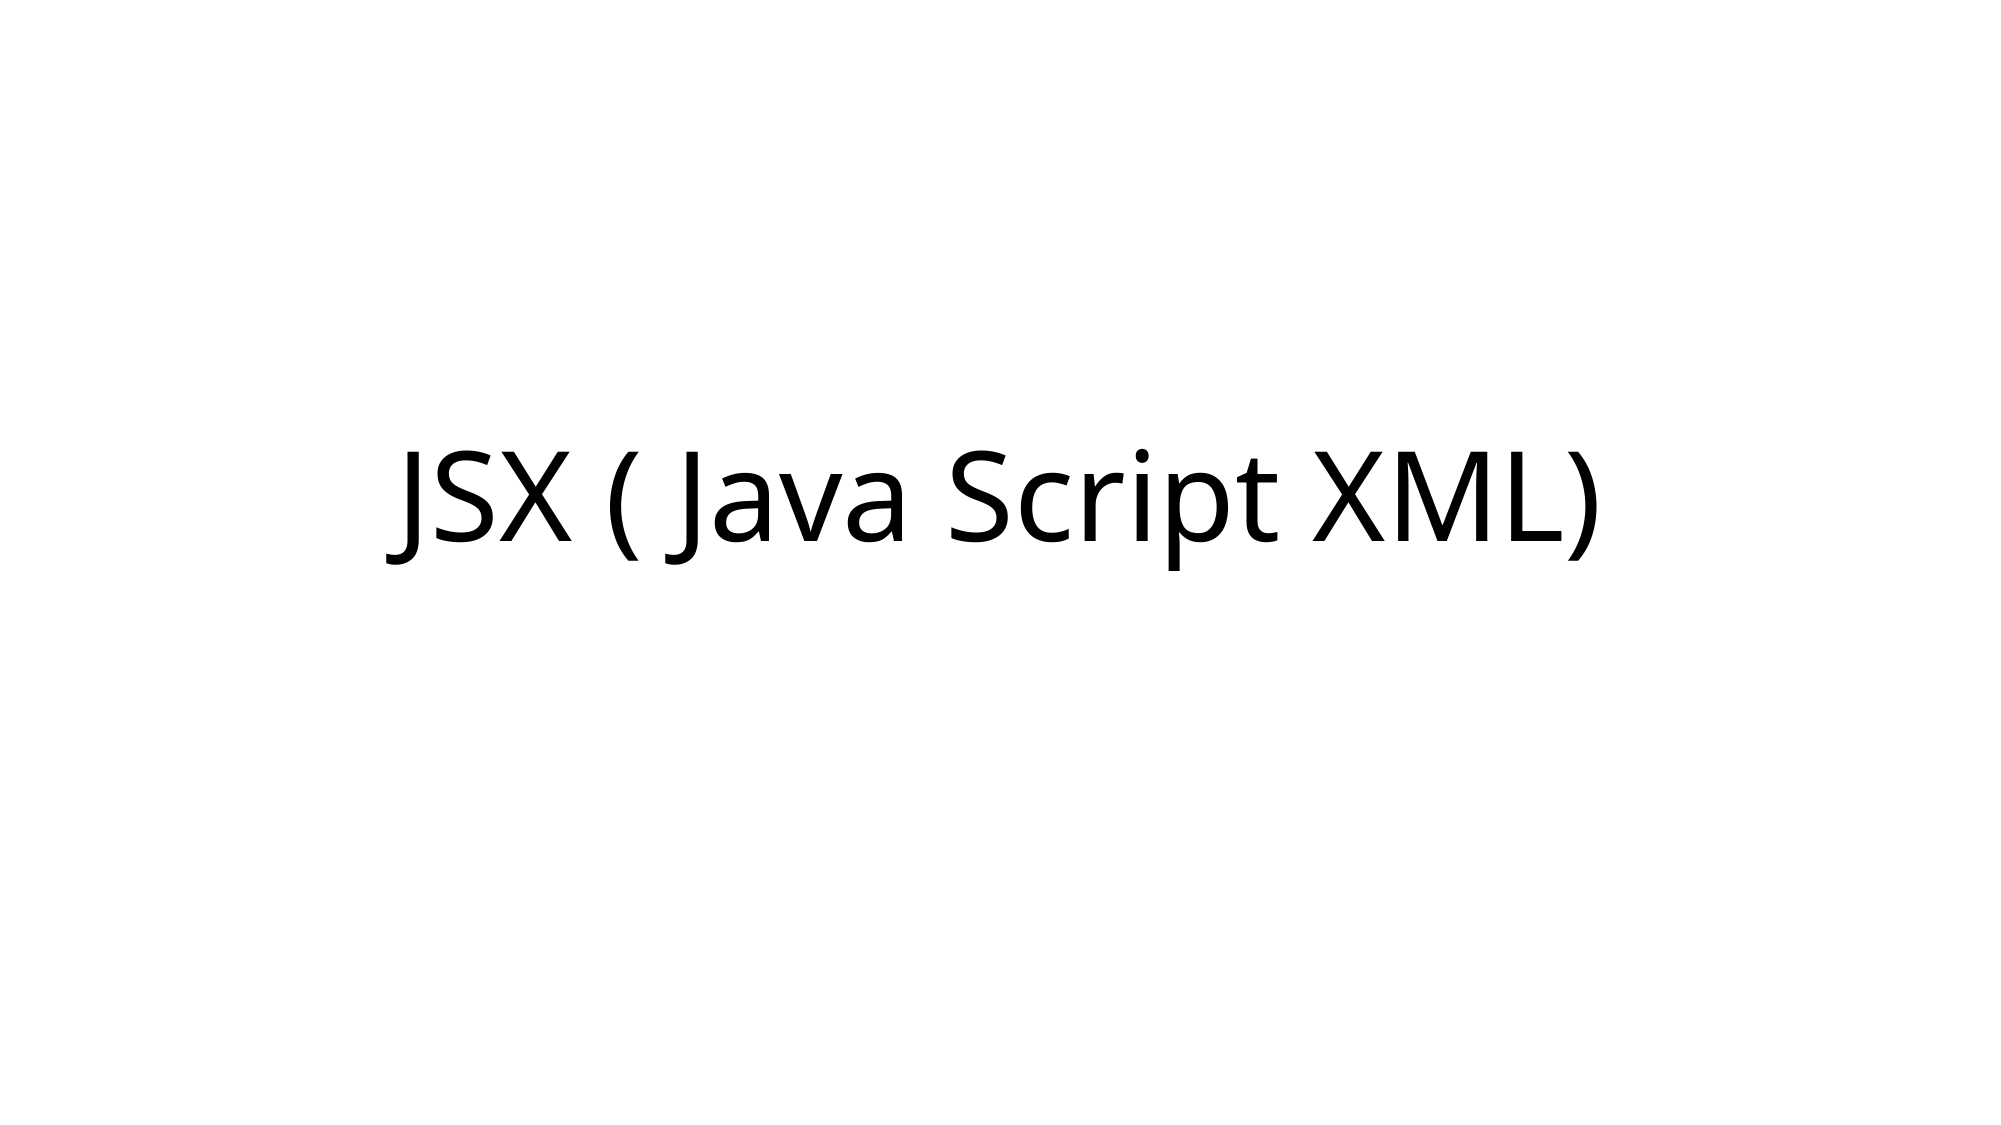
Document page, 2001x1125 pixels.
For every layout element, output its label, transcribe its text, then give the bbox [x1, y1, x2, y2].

title JSX ( Java Script XML) [249, 184, 1750, 576]
